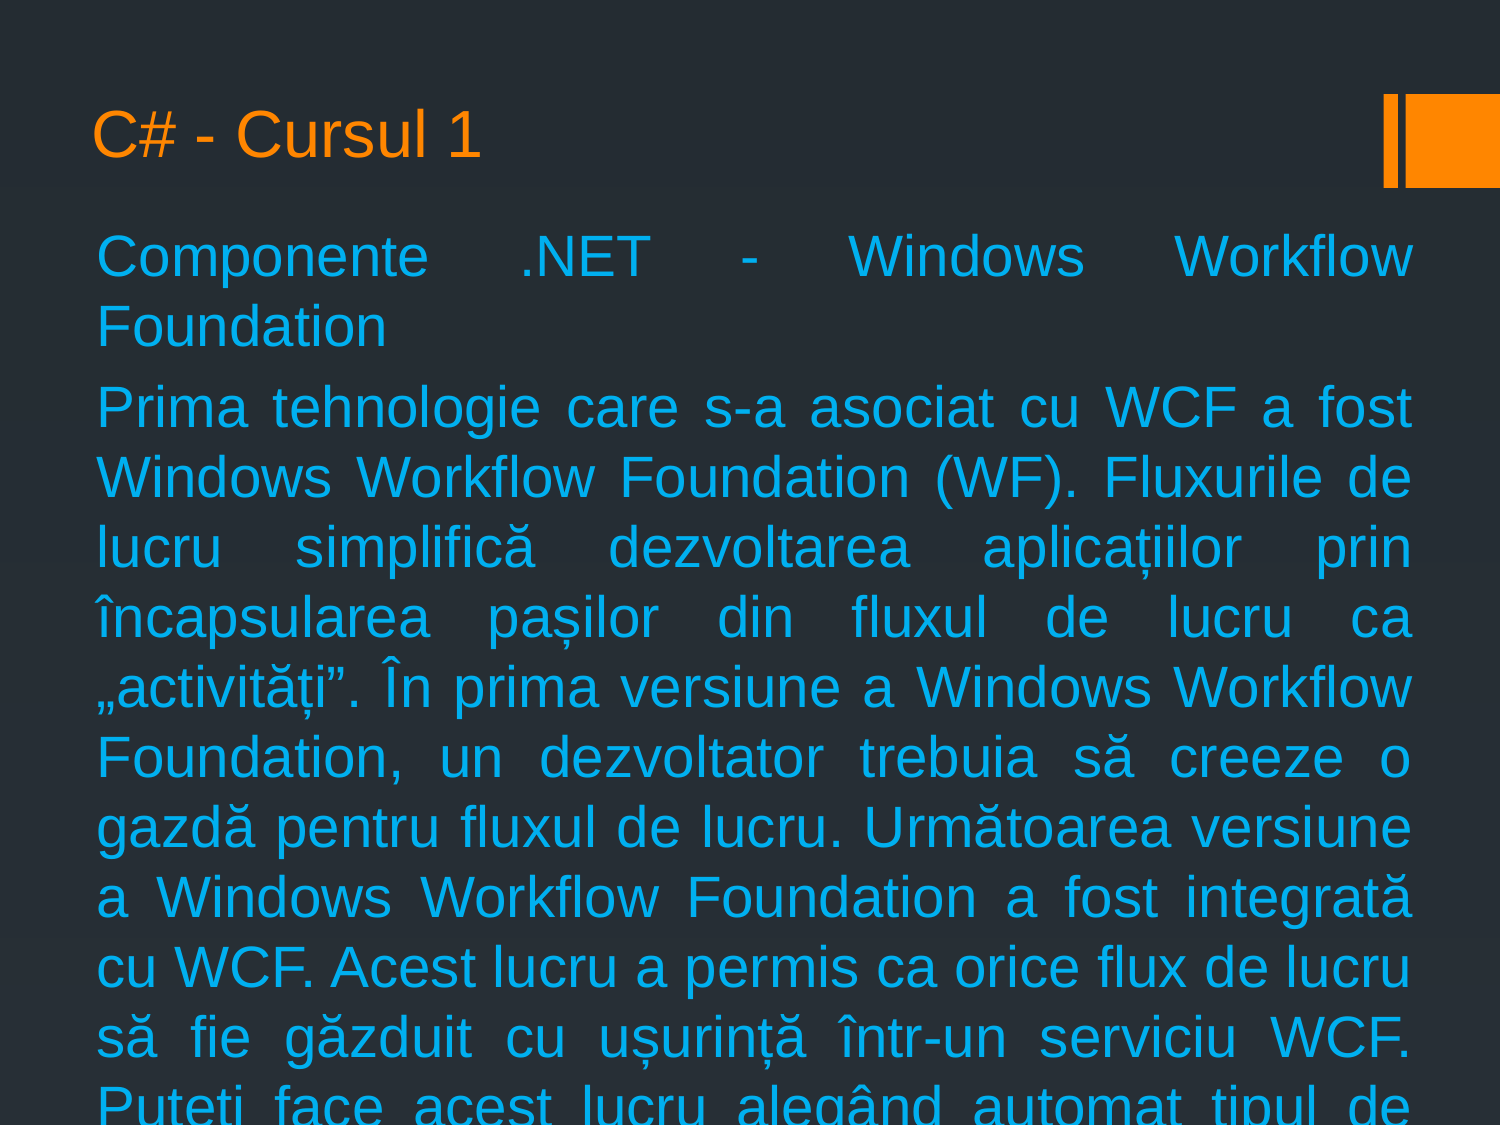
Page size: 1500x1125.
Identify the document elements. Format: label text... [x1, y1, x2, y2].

list Componente .NET - Windows Workflow Foundation Prima tehnologie care s-a asociat cu WCF a fost Windows Workflow Foundation (WF). Fluxurile de lucru simplifică dezvoltarea aplicațiilor prin încapsularea pașilor din fluxul de lucru ca „activități”. În prima versiune a Windows Workflow Foundation, un dezvoltator trebuia să creeze o gazdă pentru fluxul de lucru. Următoarea versiune a Windows Workflow Foundation a fost integrată cu WCF. Acest lucru a permis ca orice flux de lucru să fie găzduit cu ușurință într-un serviciu WCF. Puteți face acest lucru alegând automat tipul de proiect WF/WCF în Visual Studio 2012 sau o versiune ulterioară. [76, 210, 1430, 1043]
title C# - Cursul 1 [76, 95, 1359, 179]
